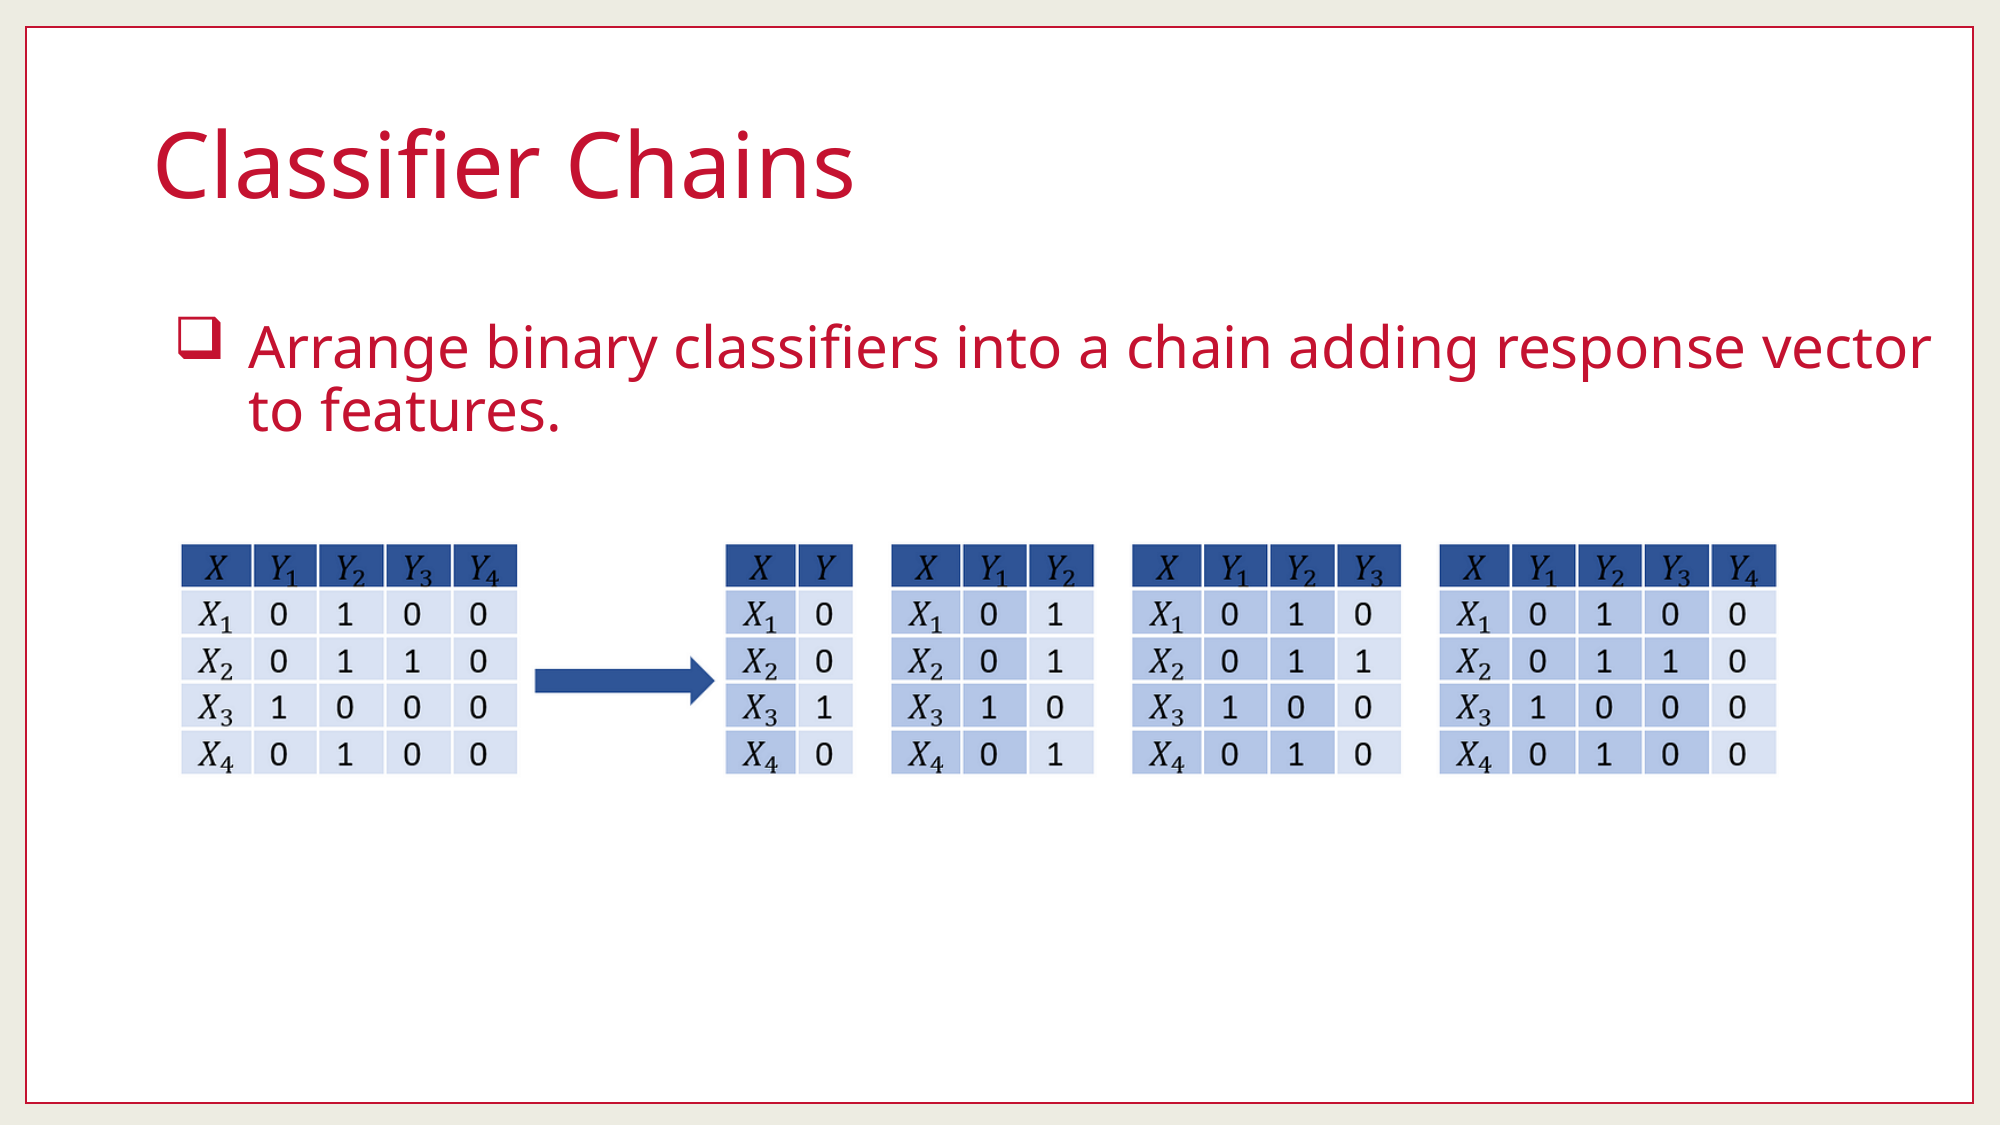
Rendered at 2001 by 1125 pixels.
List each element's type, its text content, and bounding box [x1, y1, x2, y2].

picture [176, 512, 1779, 801]
list Arrange binary classifiers into a chain adding response vector to features. [158, 310, 1976, 1125]
title Classifier Chains [137, 59, 1863, 278]
